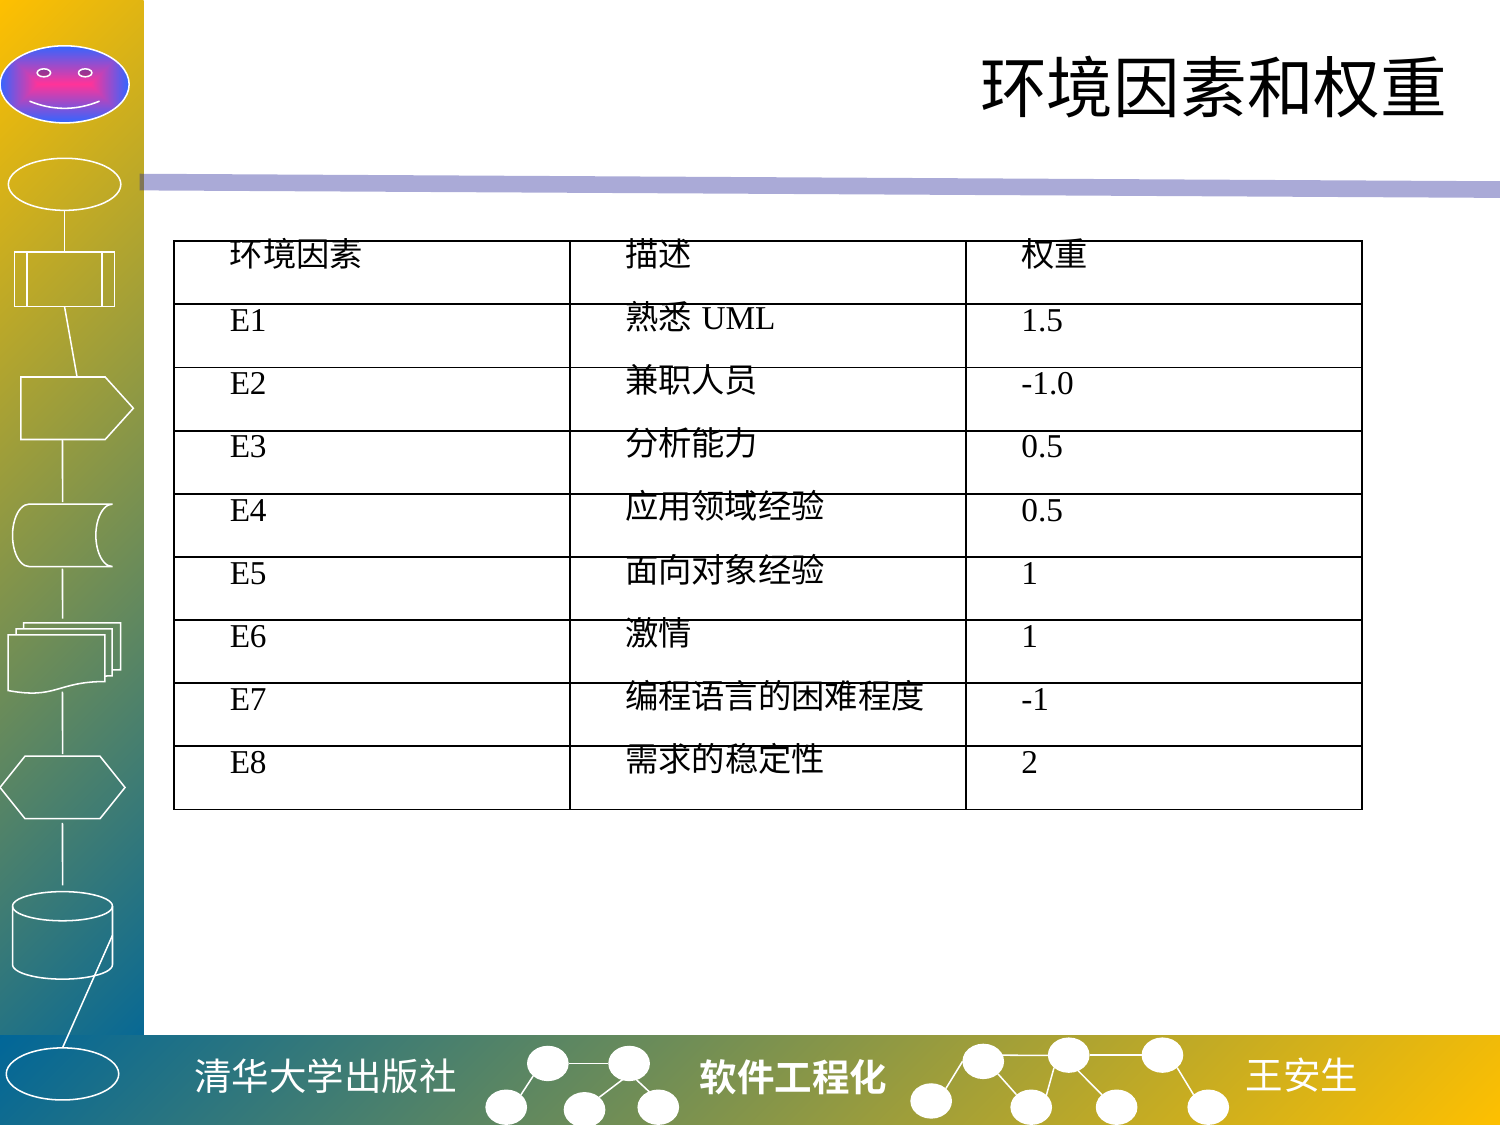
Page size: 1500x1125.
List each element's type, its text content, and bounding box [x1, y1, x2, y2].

table_cell E1 [175, 305, 569, 367]
title 环境因素和权重 [187, 24, 1463, 147]
table_cell 分析能力 [571, 432, 965, 493]
table_cell 熟悉UML [571, 305, 965, 367]
table_header 权重 [967, 242, 1361, 303]
table_cell 应用领域经验 [571, 495, 965, 556]
table_cell 激情 [571, 621, 965, 682]
table_cell E3 [175, 432, 569, 493]
table_cell E6 [175, 621, 569, 682]
table_cell 编程语言的困难程度 [571, 684, 965, 745]
table_cell 0.5 [967, 495, 1361, 556]
table_cell 面向对象经验 [571, 558, 965, 619]
table_cell -1 [967, 684, 1361, 745]
table_cell 2 [967, 747, 1361, 809]
table_header 环境因素 [175, 242, 569, 303]
table_cell E4 [175, 495, 569, 556]
table_cell 兼职人员 [571, 368, 965, 430]
table_cell 1.5 [967, 305, 1361, 367]
table_cell E8 [175, 747, 569, 809]
table_header 描述 [571, 242, 965, 303]
table_cell E7 [175, 684, 569, 745]
table_cell 需求的稳定性 [571, 747, 965, 809]
table_cell E2 [175, 368, 569, 430]
table_cell -1.0 [967, 368, 1361, 430]
table_cell 1 [967, 558, 1361, 619]
table_cell E5 [175, 558, 569, 619]
table_cell 1 [967, 621, 1361, 682]
table_cell 0.5 [967, 432, 1361, 493]
